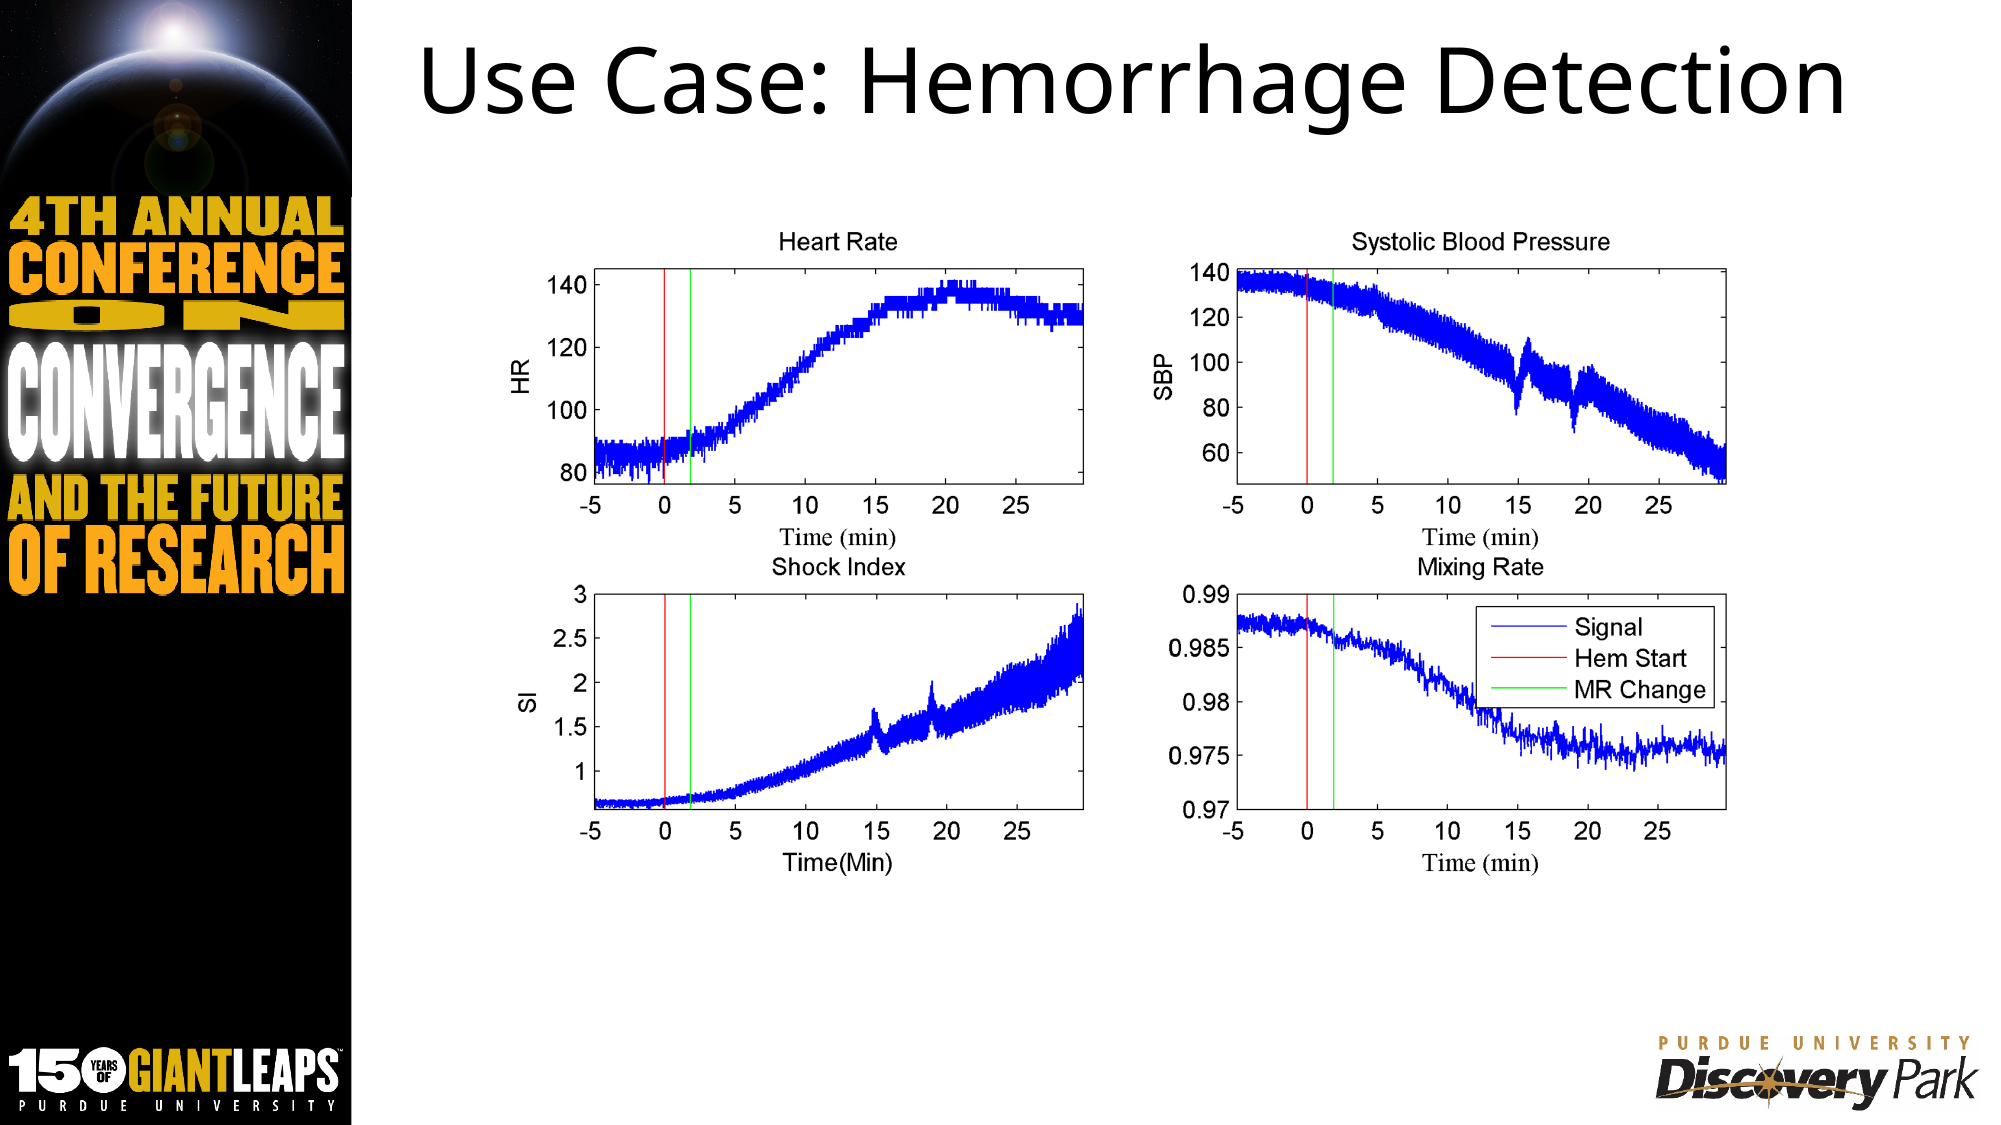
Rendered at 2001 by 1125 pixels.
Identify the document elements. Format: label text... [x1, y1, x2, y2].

picture [9, 1047, 343, 1111]
text_box [0, 596, 353, 1125]
picture [1654, 1036, 1980, 1111]
picture [0, 0, 364, 596]
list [464, 208, 1805, 895]
title Use Case: Hemorrhage Detection [401, 0, 1877, 193]
